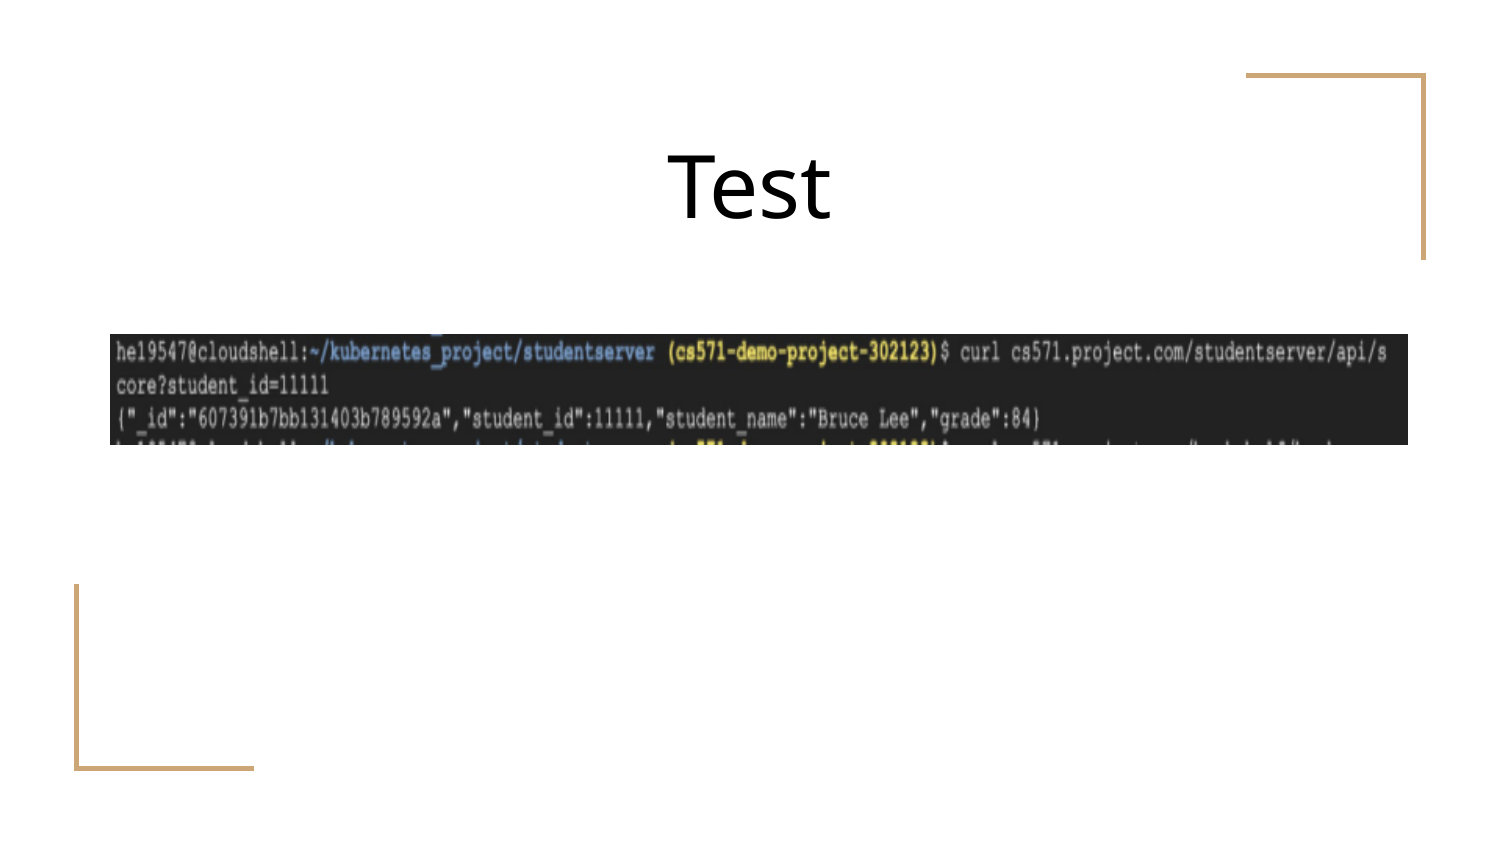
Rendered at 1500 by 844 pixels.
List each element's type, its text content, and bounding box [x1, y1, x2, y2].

picture [110, 334, 1408, 445]
title Test [126, 112, 1374, 254]
